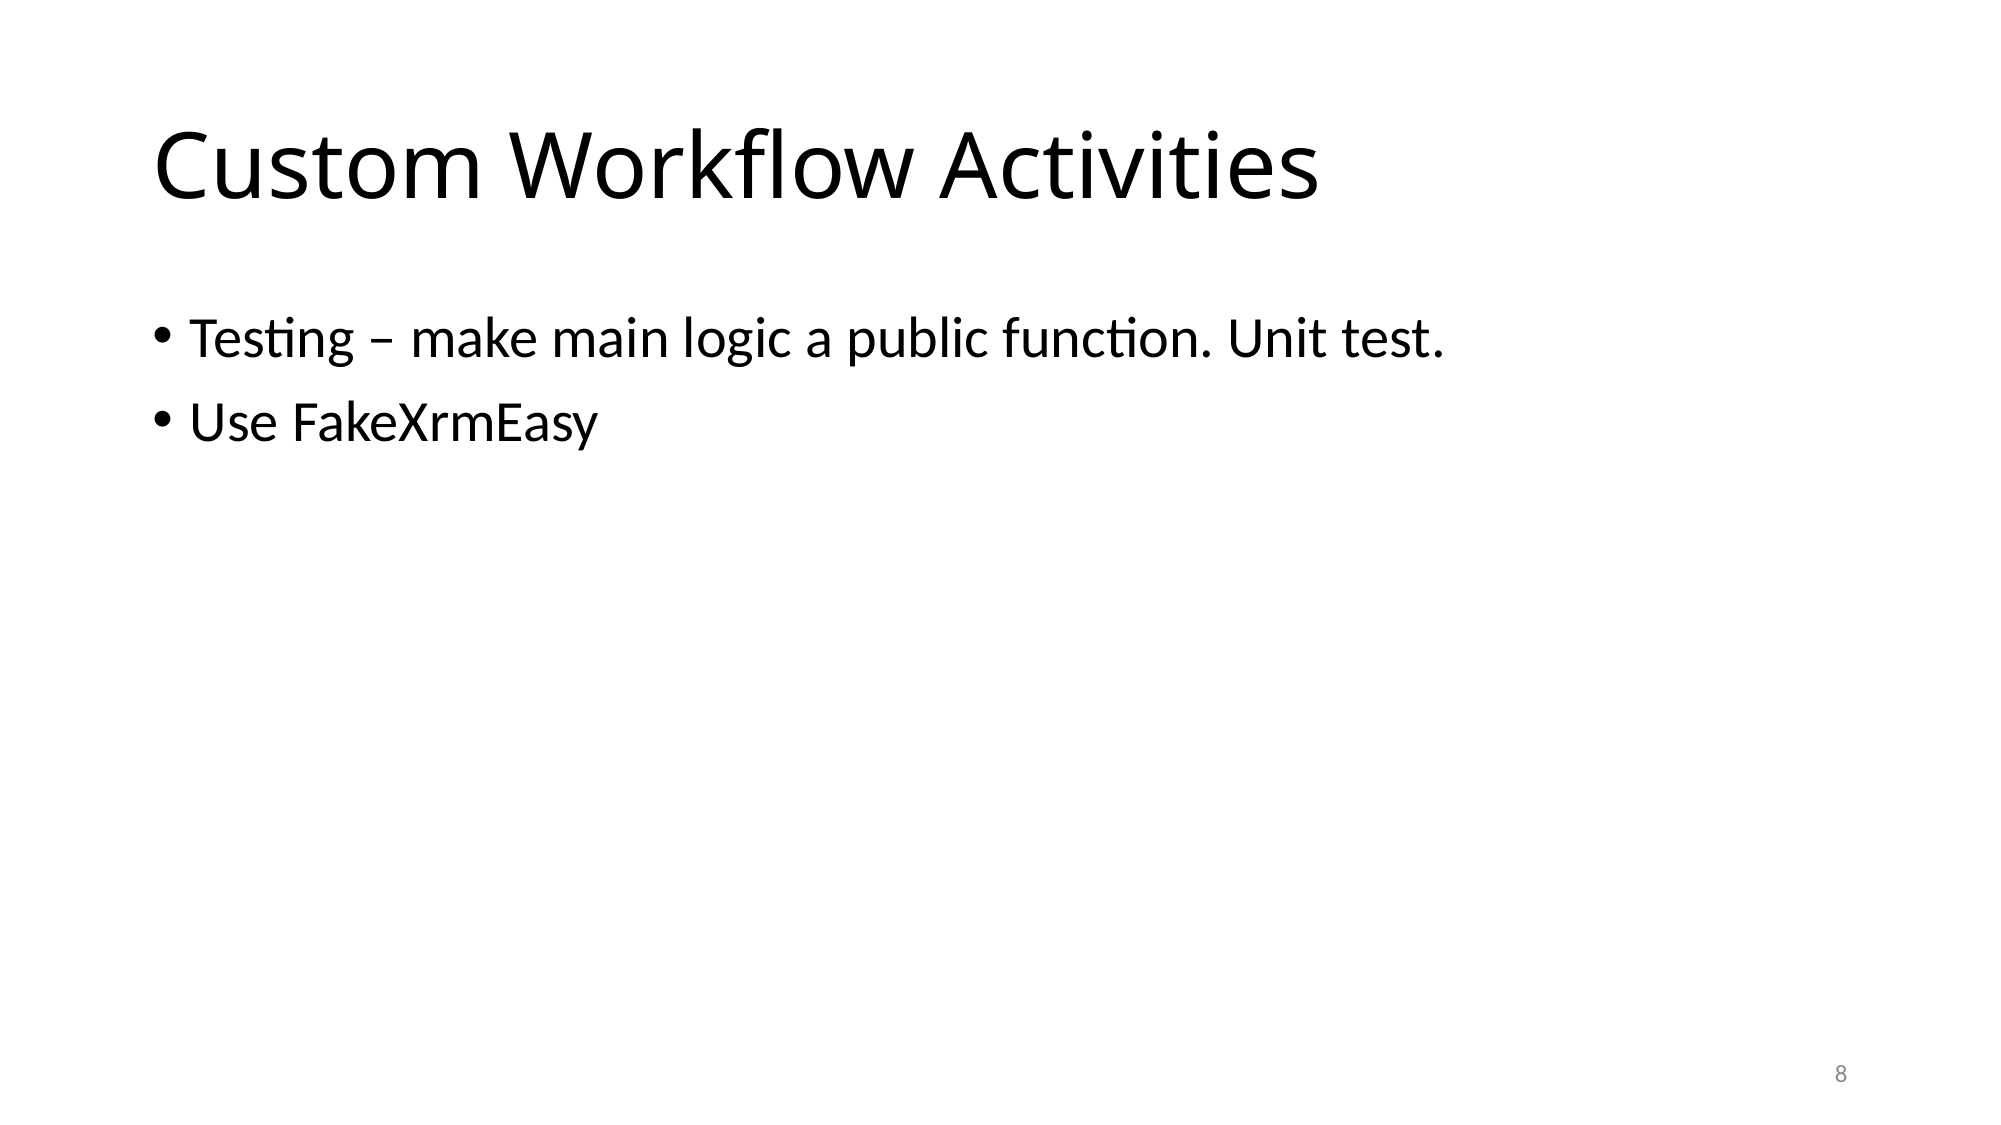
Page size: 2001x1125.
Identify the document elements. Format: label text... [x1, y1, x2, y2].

title Custom Workflow Activities [137, 59, 1863, 278]
list Testing – make main logic a public function. Unit test. Use FakeXrmEasy [137, 299, 1863, 1014]
slide_number 8 [1412, 1042, 1863, 1103]
